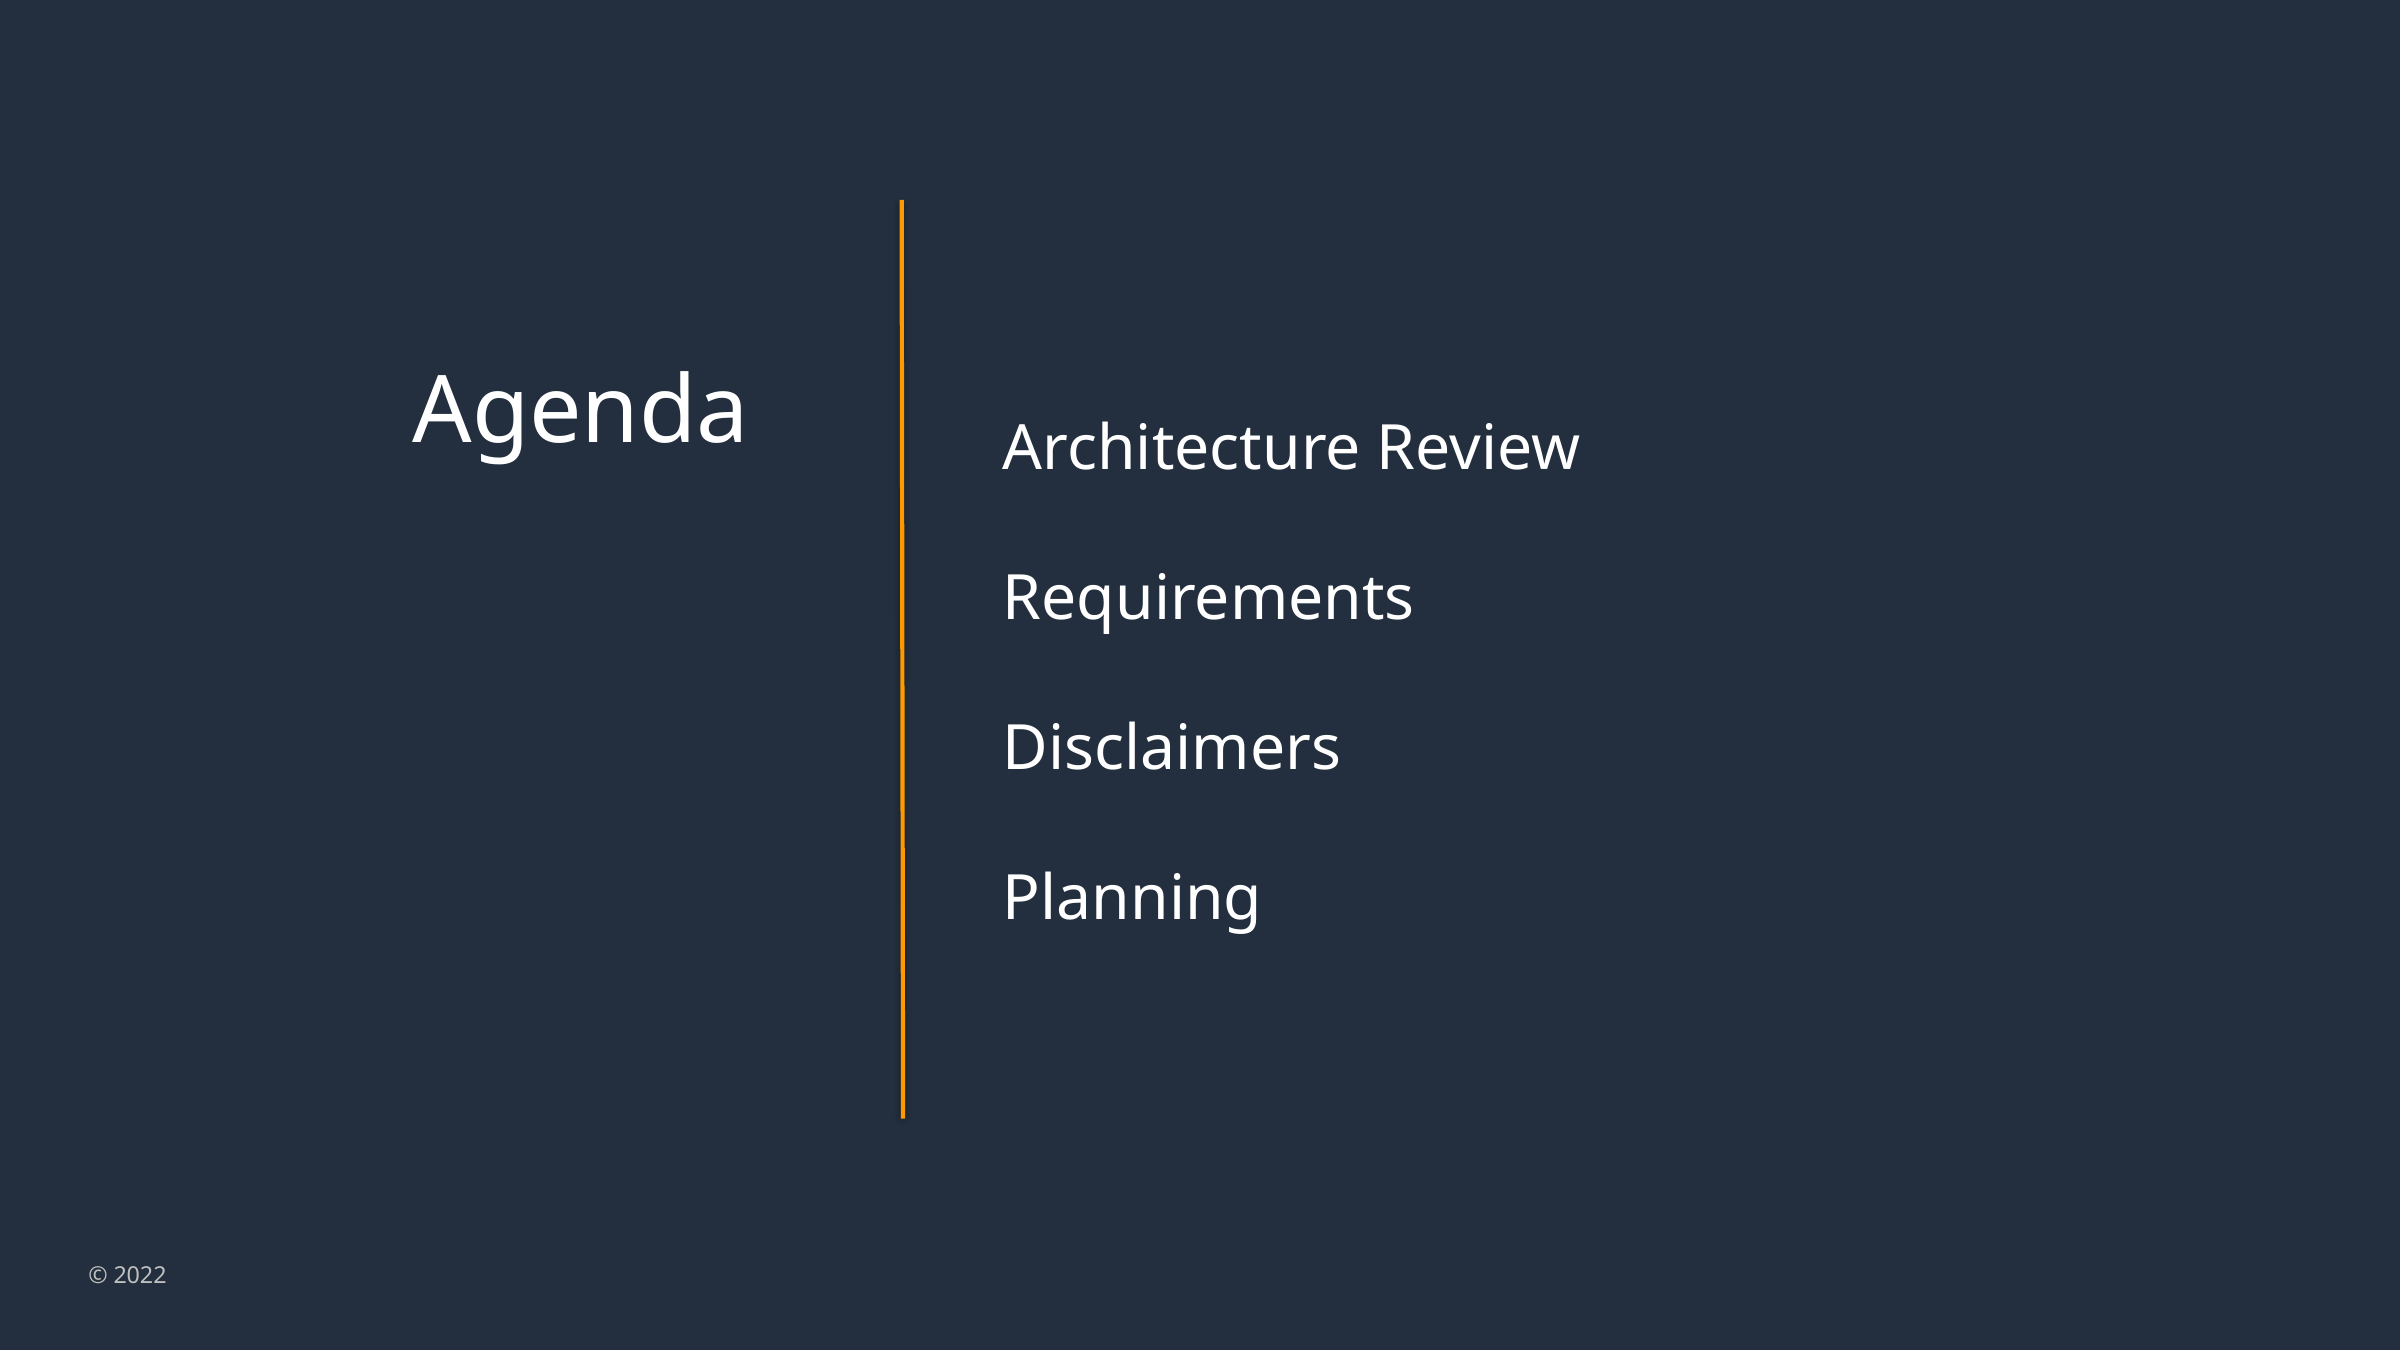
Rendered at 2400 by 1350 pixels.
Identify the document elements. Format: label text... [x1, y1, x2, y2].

text_box Architecture Review Requirements Disclaimers Planning [983, 322, 2152, 1228]
text_box Agenda [397, 341, 794, 481]
